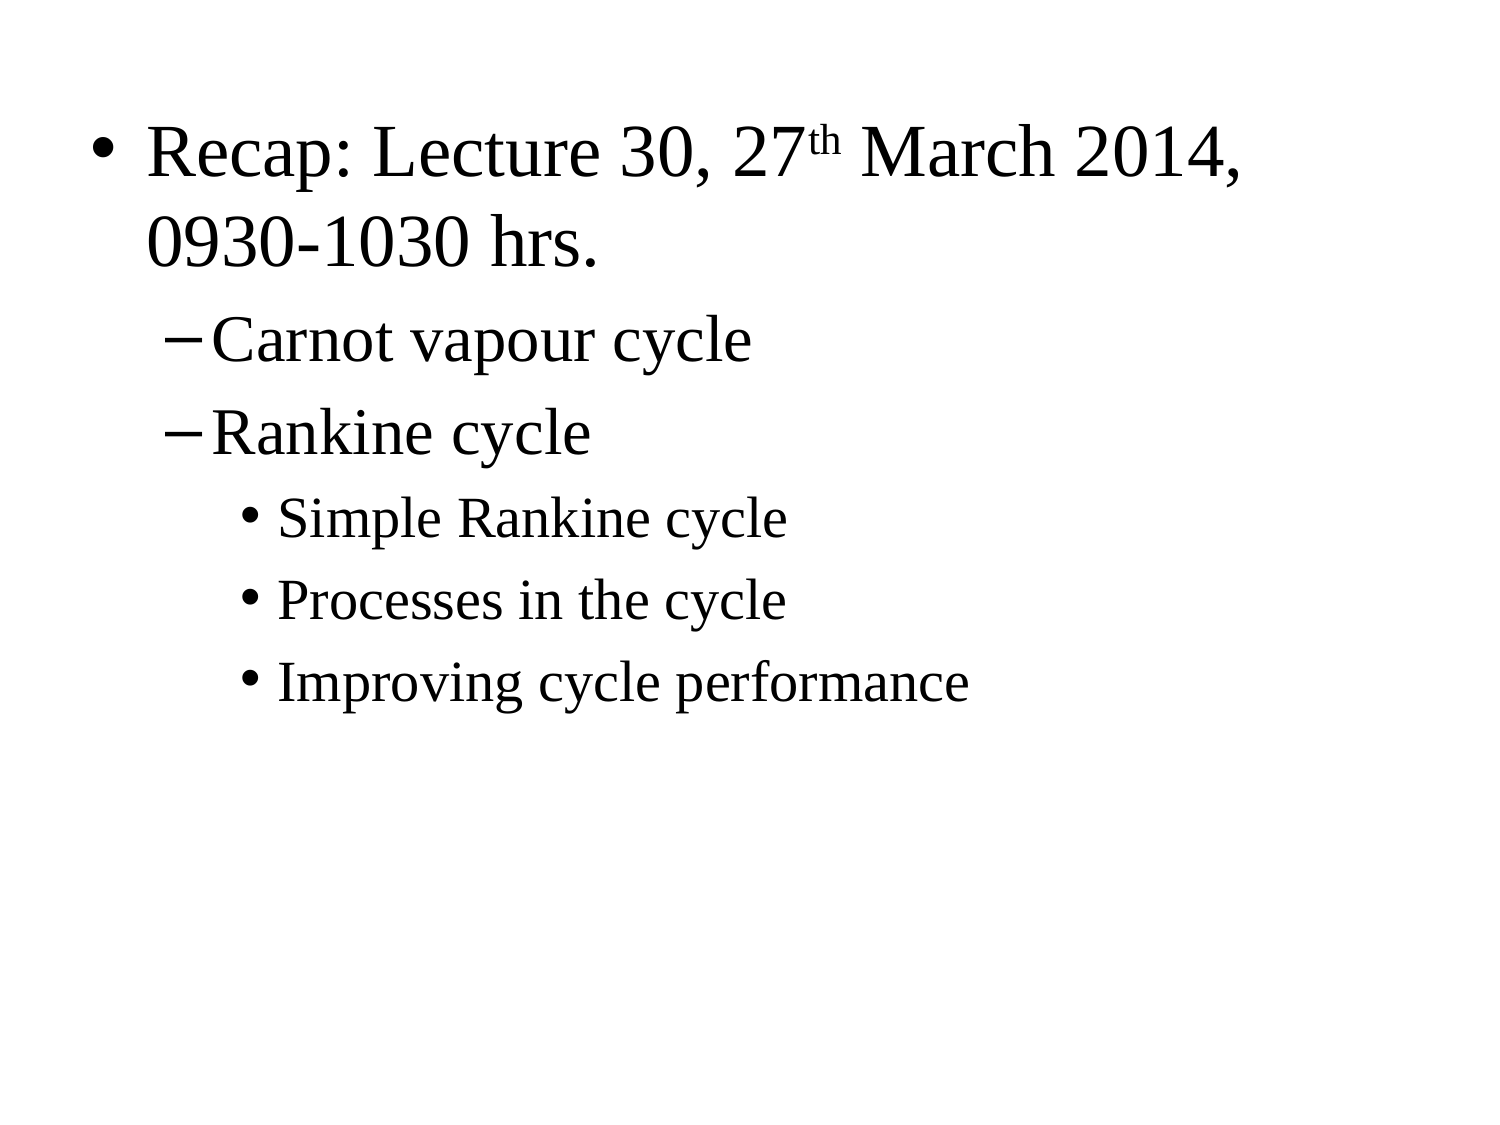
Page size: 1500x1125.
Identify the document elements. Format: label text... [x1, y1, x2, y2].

list Recap: Lecture 30, 27th March 2014, 0930-1030 hrs. Carnot vapour cycle Rankine cycle Simple Rankine cycle Processes in the cycle Improving cycle performance [75, 93, 1425, 809]
